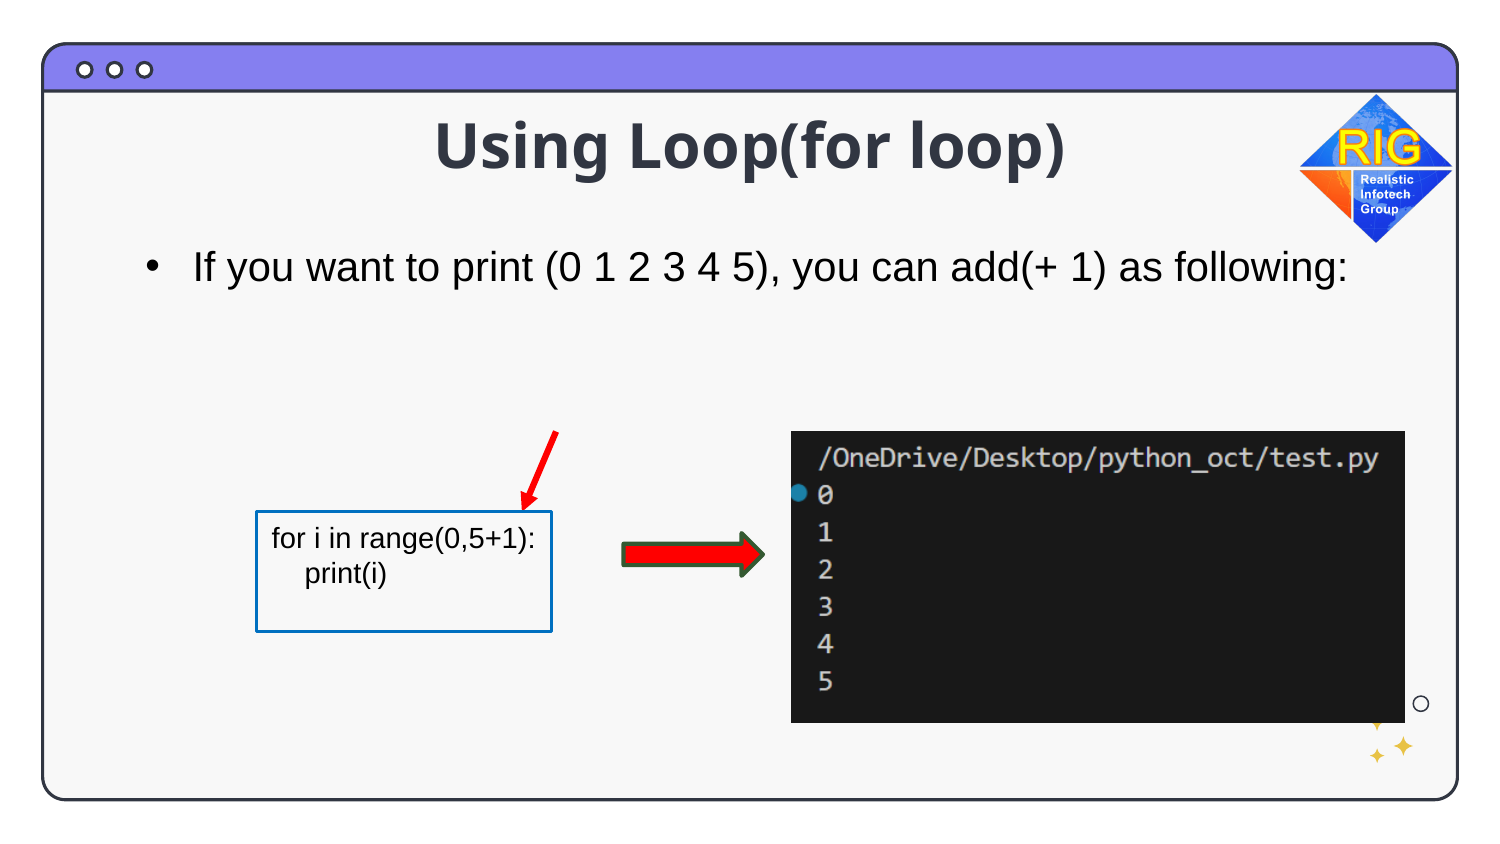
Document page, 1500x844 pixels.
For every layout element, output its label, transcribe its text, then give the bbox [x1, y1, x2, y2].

text_box for i in range(0,5+1): print(i) [256, 511, 552, 632]
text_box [521, 431, 557, 512]
picture [1299, 92, 1453, 246]
picture [791, 431, 1405, 723]
text_box If you want to print (0 1 2 3 4 5), you can add(+ 1) as following: [130, 207, 1453, 298]
text_box [621, 531, 766, 578]
title Using Loop(for loop) [43, 80, 1457, 174]
